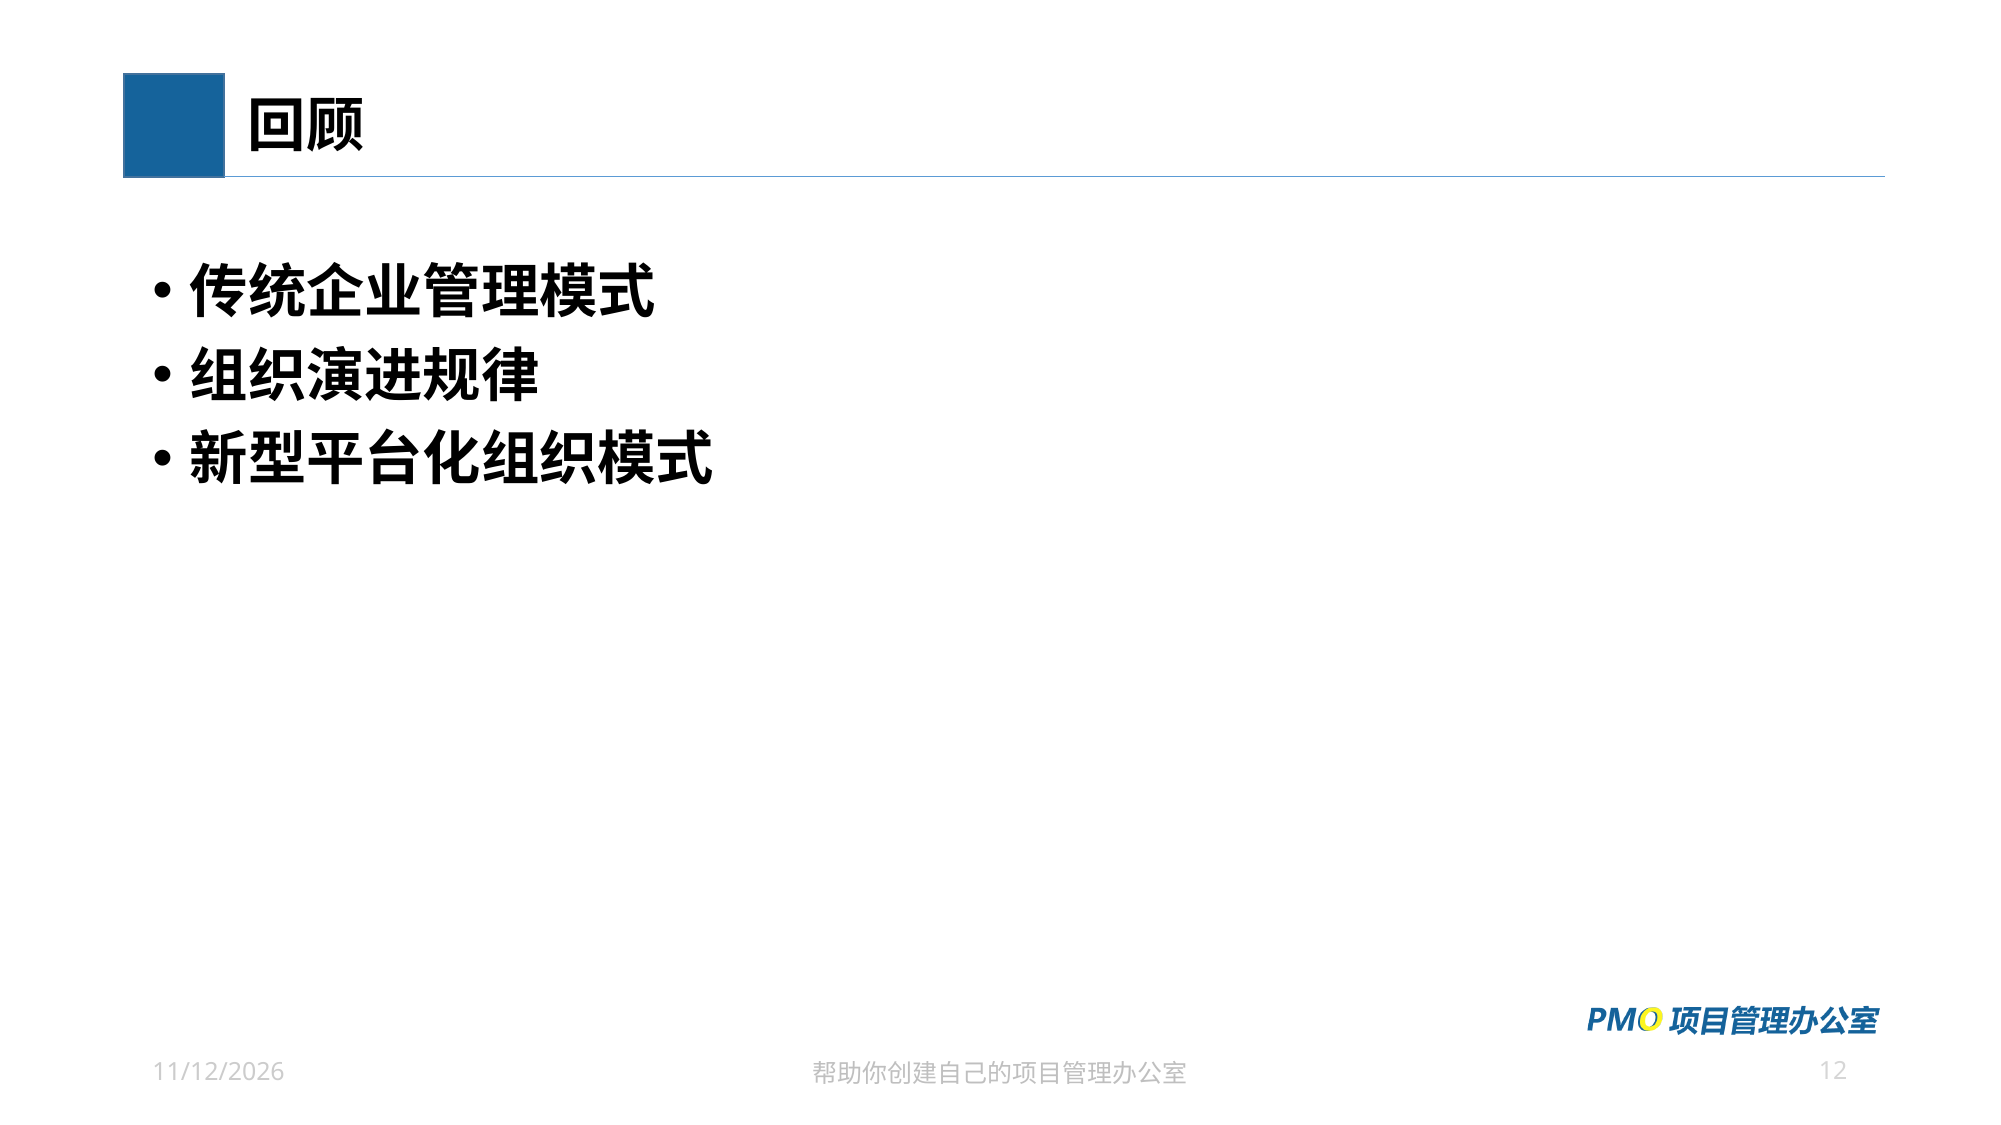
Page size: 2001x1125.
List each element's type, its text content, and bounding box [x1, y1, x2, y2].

picture [1578, 993, 1885, 1043]
list 传统企业管理模式 组织演进规律 新型平台化组织模式 [137, 254, 1863, 969]
title 回顾 [224, 75, 1863, 180]
footer 帮助你创建自己的项目管理办公室 [662, 1042, 1338, 1103]
slide_number 12 [1399, 1040, 1863, 1103]
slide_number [137, 1042, 588, 1103]
